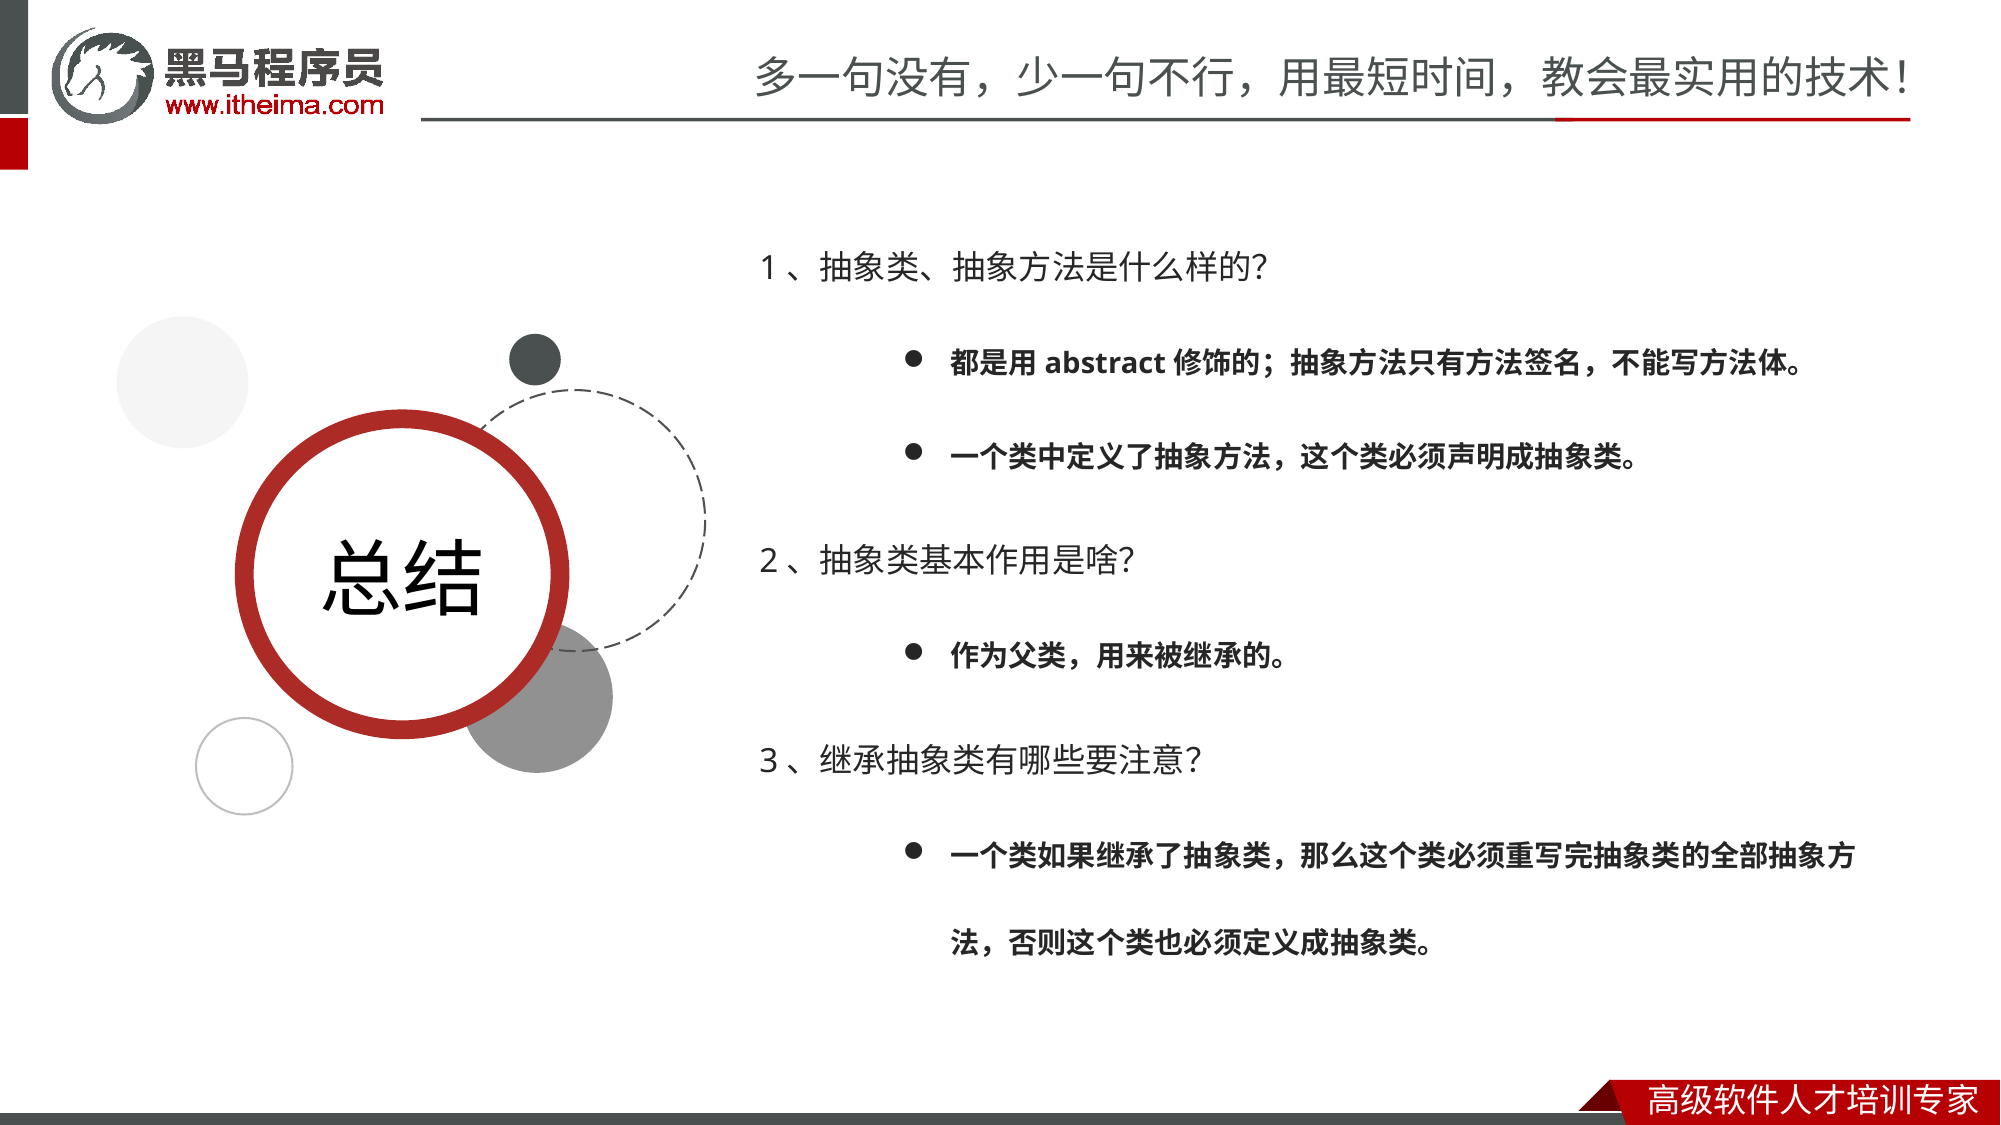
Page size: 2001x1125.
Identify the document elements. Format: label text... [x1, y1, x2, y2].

list 1、抽象类、抽象方法是什么样的？ 都是用abstract修饰的；抽象方法只有方法签名，不能写方法体。 一个类中定义了抽象方法，这个类必须声明成抽象类。 2、抽象类基本作用是啥？ 作为父类，用来被继承的。 3、继承抽象类有哪些要注意？ 一个类如果继承了抽象类，那么这个类必须重写完抽象类的全部抽象方法，否则这个类也必须定义成抽象类。 [744, 203, 1927, 944]
picture [50, 26, 384, 125]
